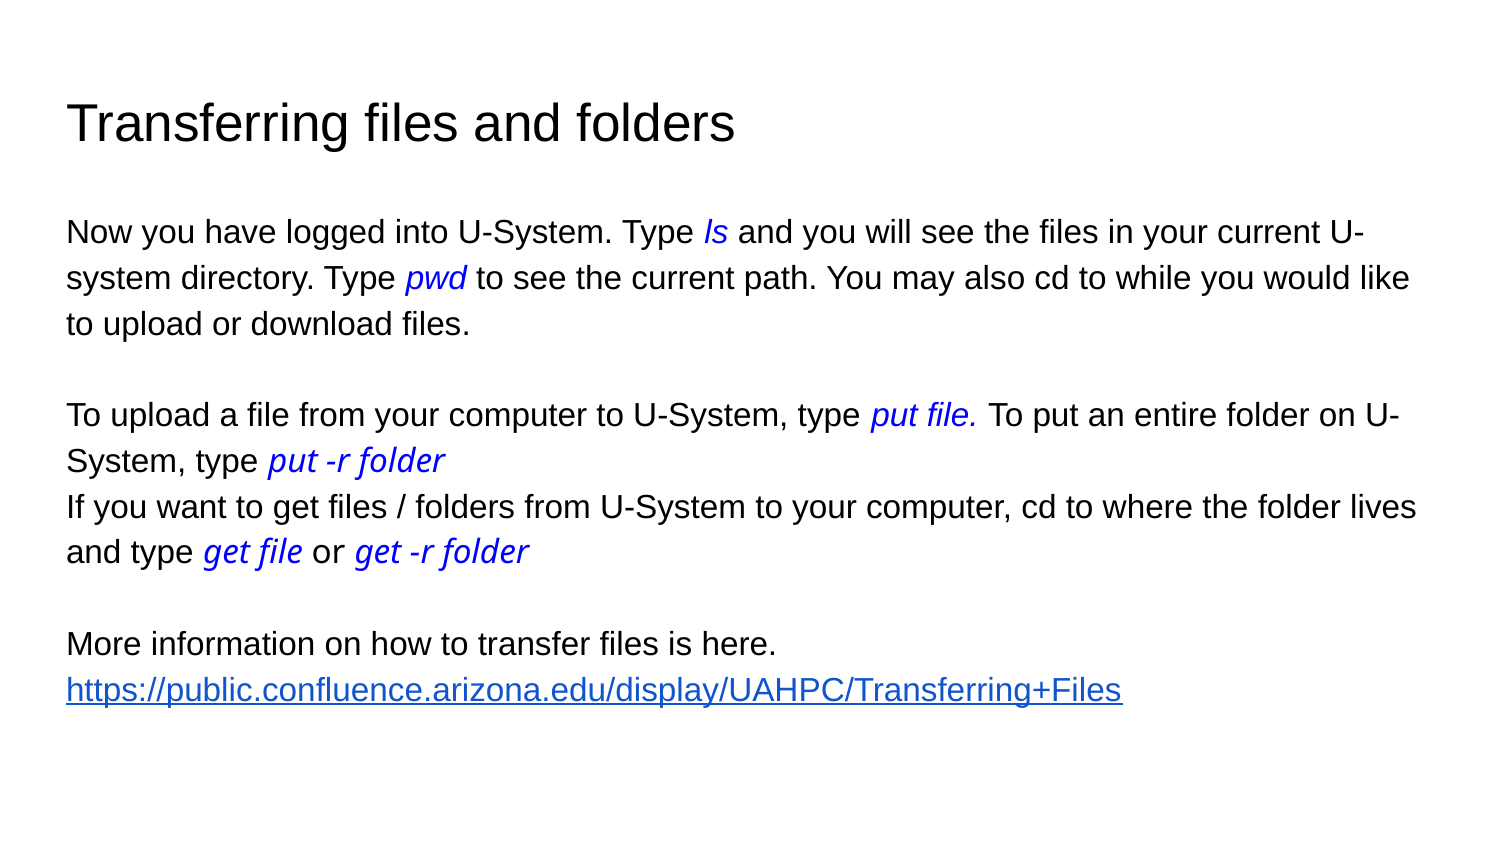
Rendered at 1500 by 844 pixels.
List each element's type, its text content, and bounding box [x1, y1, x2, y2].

title Transferring files and folders [51, 72, 1449, 167]
list Now you have logged into U-System. Type ls and you will see the files in your current U-system directory. Type pwd to see the current path. You may also cd to while you would like to upload or download files. To upload a file from your computer to U-System, type put file. To put an entire folder on U-System, type put -r folder If you want to get files / folders from U-System to your computer, cd to where the folder lives and type get file or get -r folder More information on how to transfer files is here. https://public.confluence.arizona.edu/display/UAHPC/Transferring+Files [51, 189, 1449, 750]
